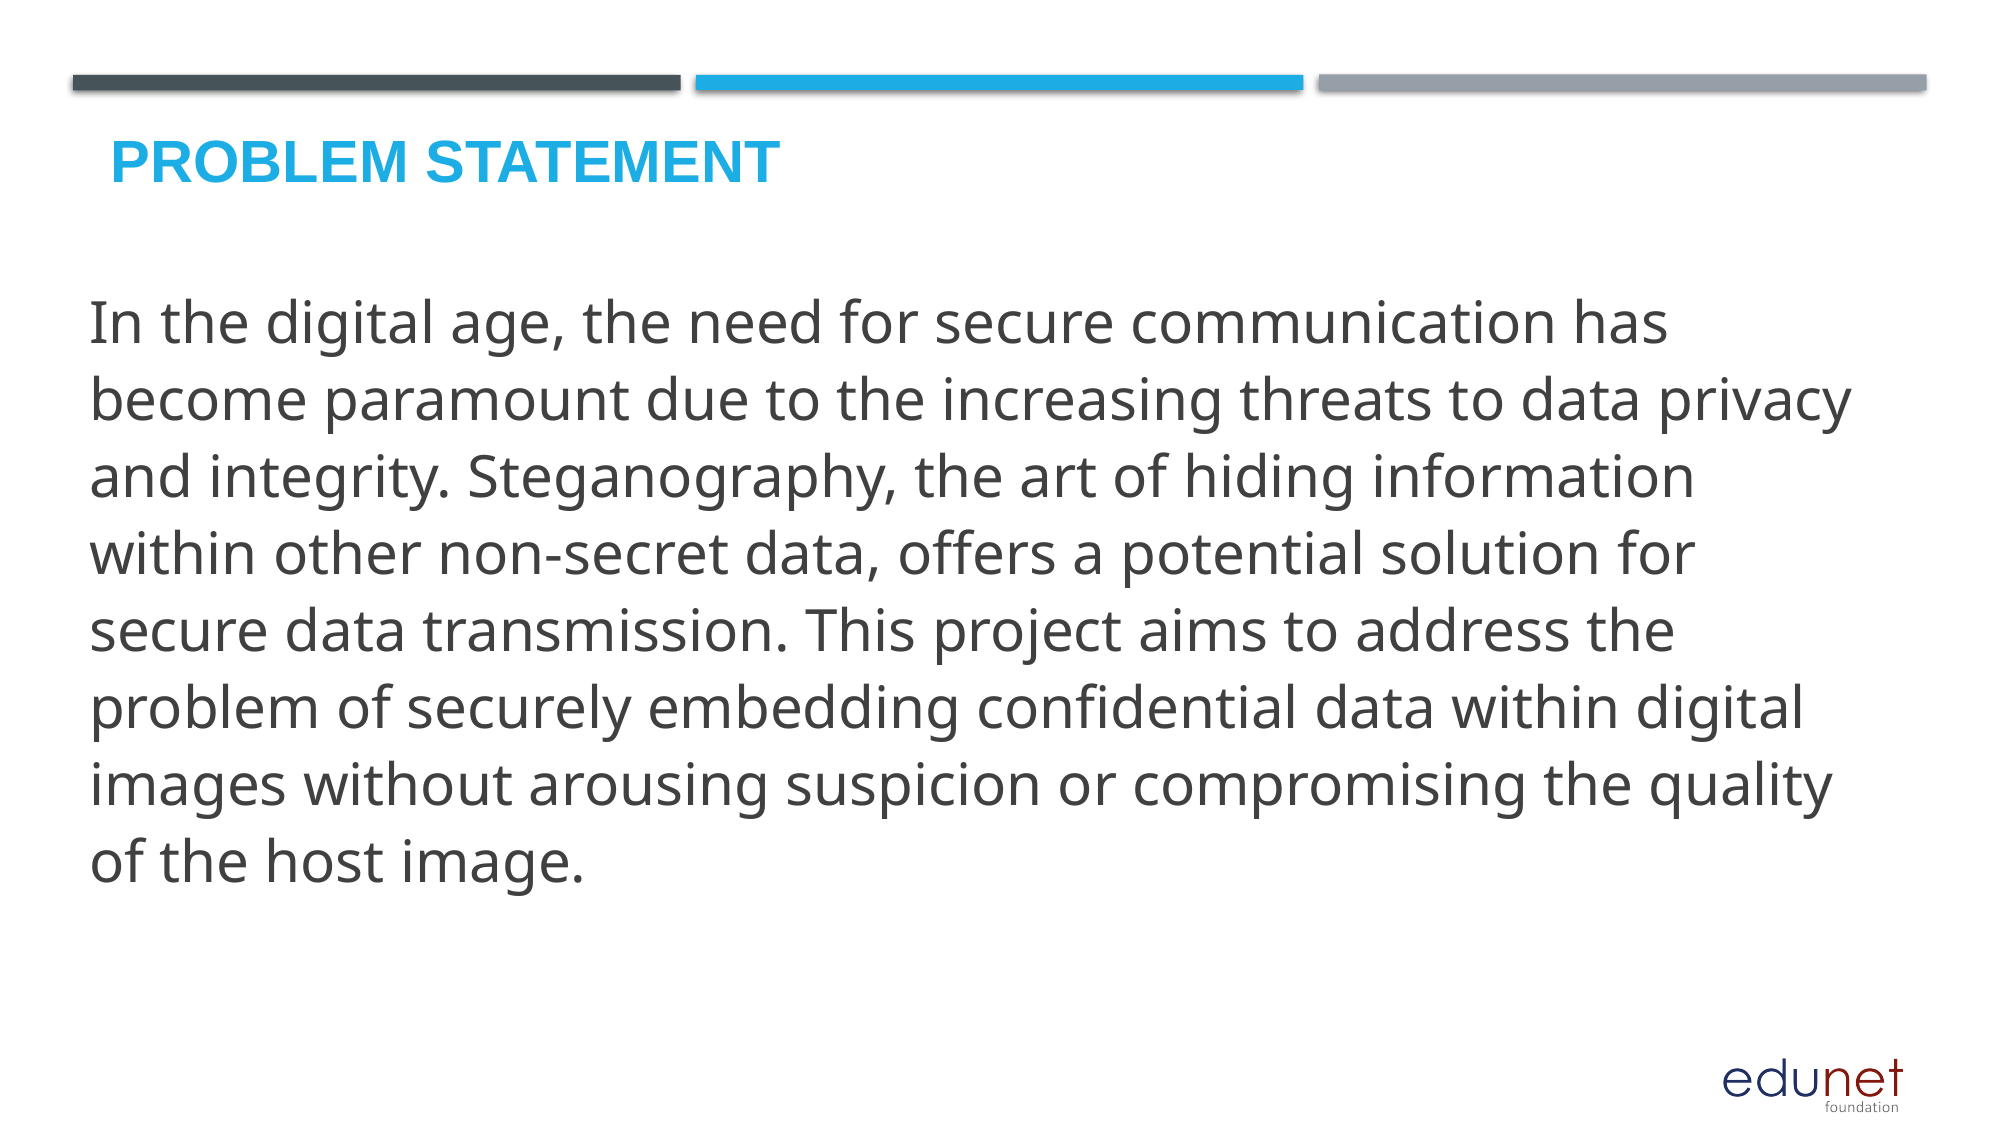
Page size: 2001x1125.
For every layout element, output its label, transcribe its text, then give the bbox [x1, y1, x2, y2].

picture [1719, 1056, 1905, 1116]
title Problem Statement [95, 115, 1905, 203]
list In the digital age, the need for secure communication has become paramount due to the increasing threats to data privacy and integrity. Steganography, the art of hiding information within other non-secret data, offers a potential solution for secure data transmission. This project aims to address the problem of securely embedding confidential data within digital images without arousing suspicion or compromising the quality of the host image. [74, 203, 1884, 970]
